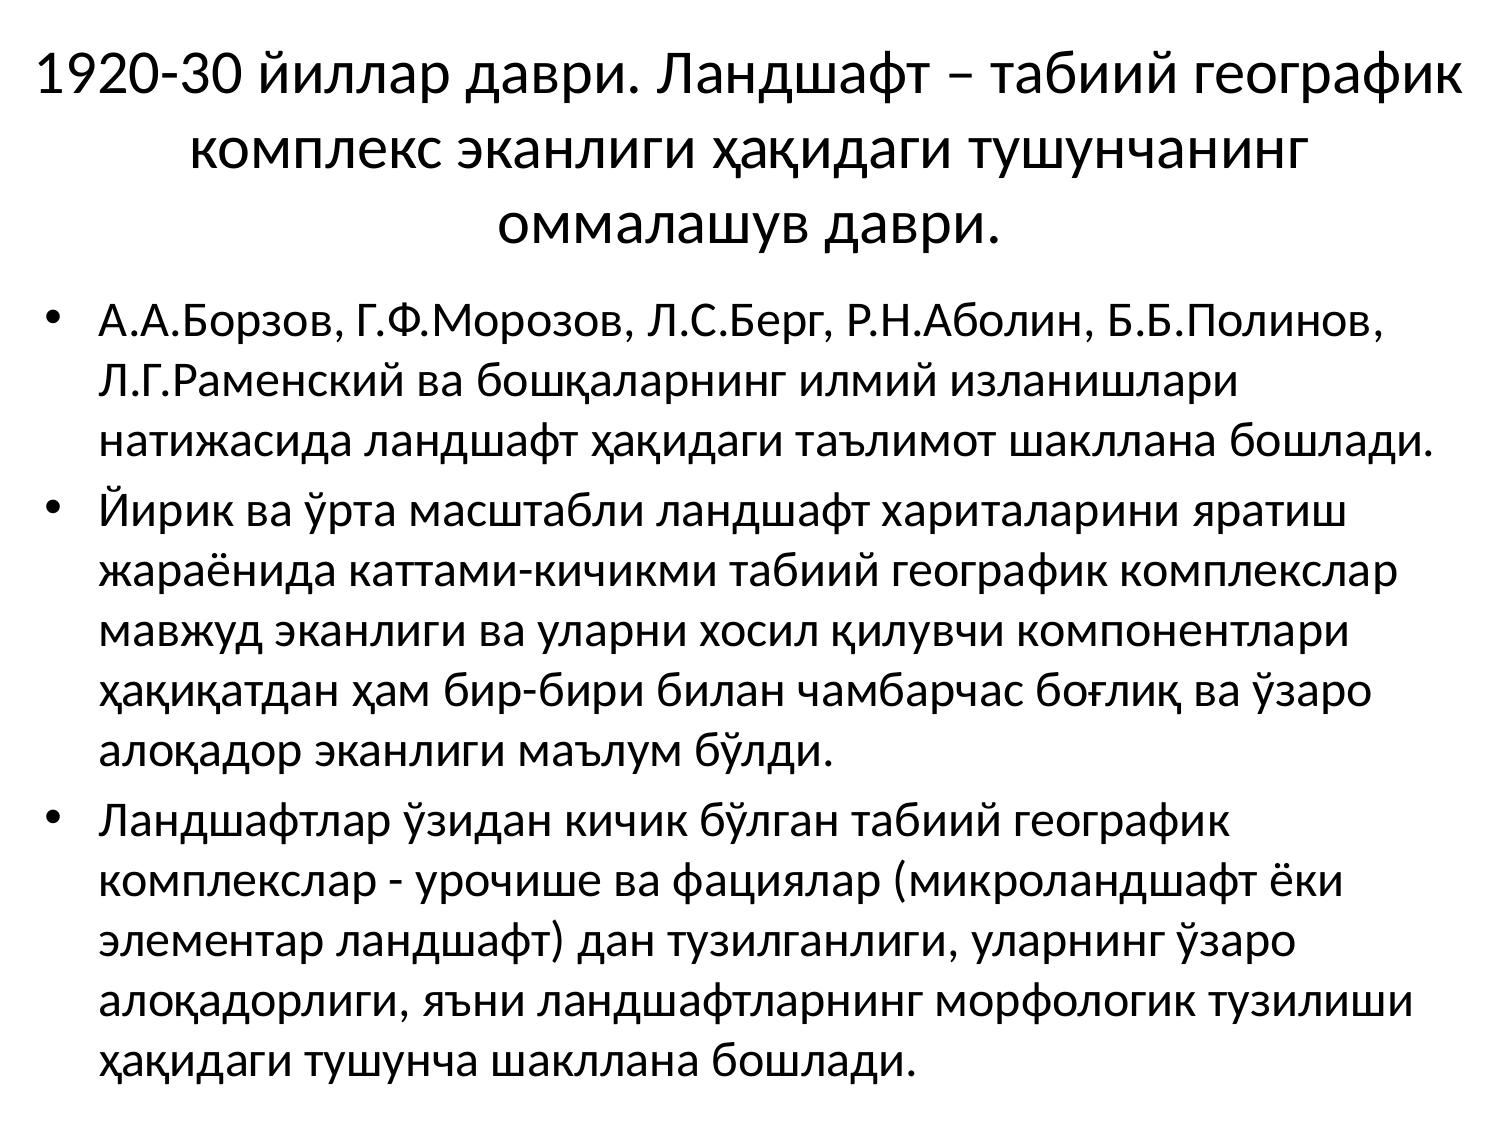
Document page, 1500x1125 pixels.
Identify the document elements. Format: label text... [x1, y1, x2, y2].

title 1920-30 йиллар даври. Ландшафт – табиий географик комплекс эканлиги ҳақидаги тушунчанинг оммалашув даври. [17, 19, 1483, 268]
list А.А.Борзов, Г.Ф.Морозов, Л.С.Берг, Р.Н.Аболин, Б.Б.Полинов, Л.Г.Раменский ва бошқаларнинг илмий изланишлари натижасида ландшафт ҳақидаги таълимот шакллана бошлади. Йирик ва ўрта масштабли ландшафт хариталарини яратиш жараёнида каттами-кичикми табиий географик комплекслар мавжуд эканлиги ва уларни хосил қилувчи компонентлари ҳақиқатдан ҳам бир-бири билан чамбарчас боғлиқ ва ўзаро алоқадор эканлиги маълум бўлди. Ландшафтлар ўзидан кичик бўлган табиий географик комплекслар - урочише ва фациялар (микроландшафт ёки элементар ландшафт) дан тузилганлиги, уларнинг ўзаро алоқадорлиги, яъни ландшафтларнинг морфологик тузилиши ҳақидаги тушунча шакллана бошлади. [29, 278, 1471, 1106]
